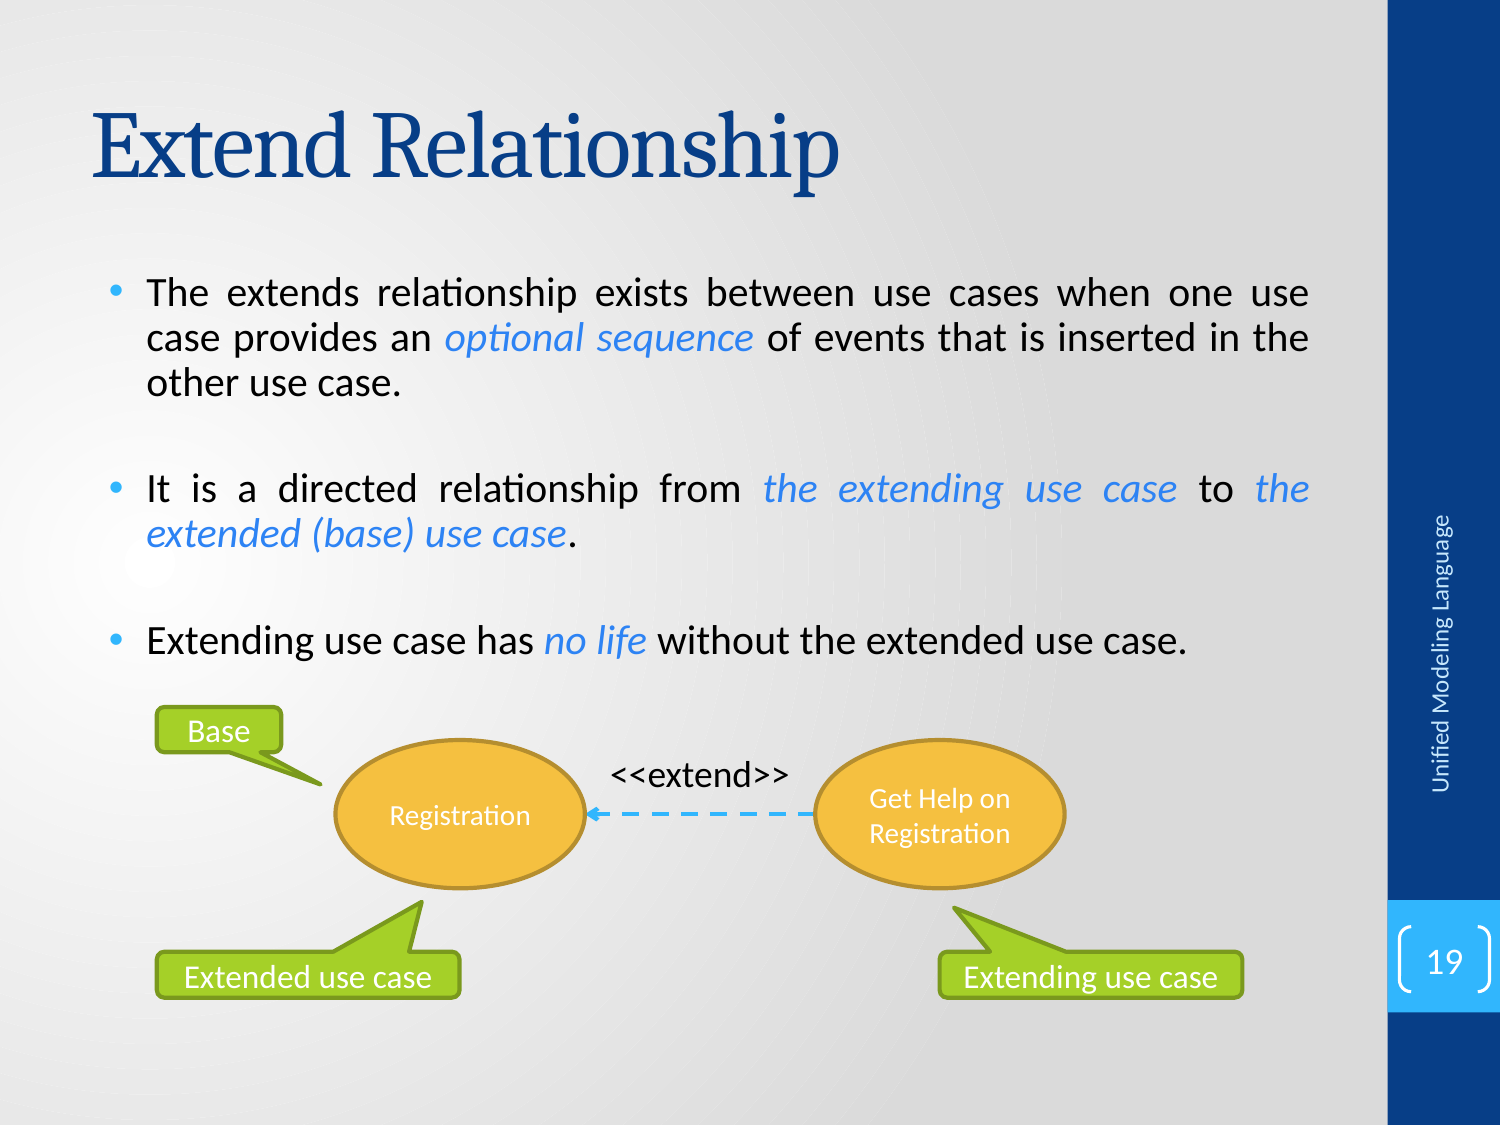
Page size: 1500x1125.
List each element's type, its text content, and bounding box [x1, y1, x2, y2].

text_box Extending use case [937, 905, 1245, 1000]
slide_number 19 [1397, 925, 1492, 994]
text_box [334, 739, 1066, 889]
title Extend Relationship [75, 45, 1325, 233]
text_box Extended use case [154, 900, 462, 1000]
text_box Base [154, 704, 323, 787]
list The extends relationship exists between use cases when one use case provides an optional sequence of events that is inserted in the other use case. It is a directed relationship from the extending use case to the extended (base) use case. Extending use case has no life without the extended use case. [75, 262, 1325, 1050]
footer Unified Modeling Language [1408, 500, 1469, 889]
